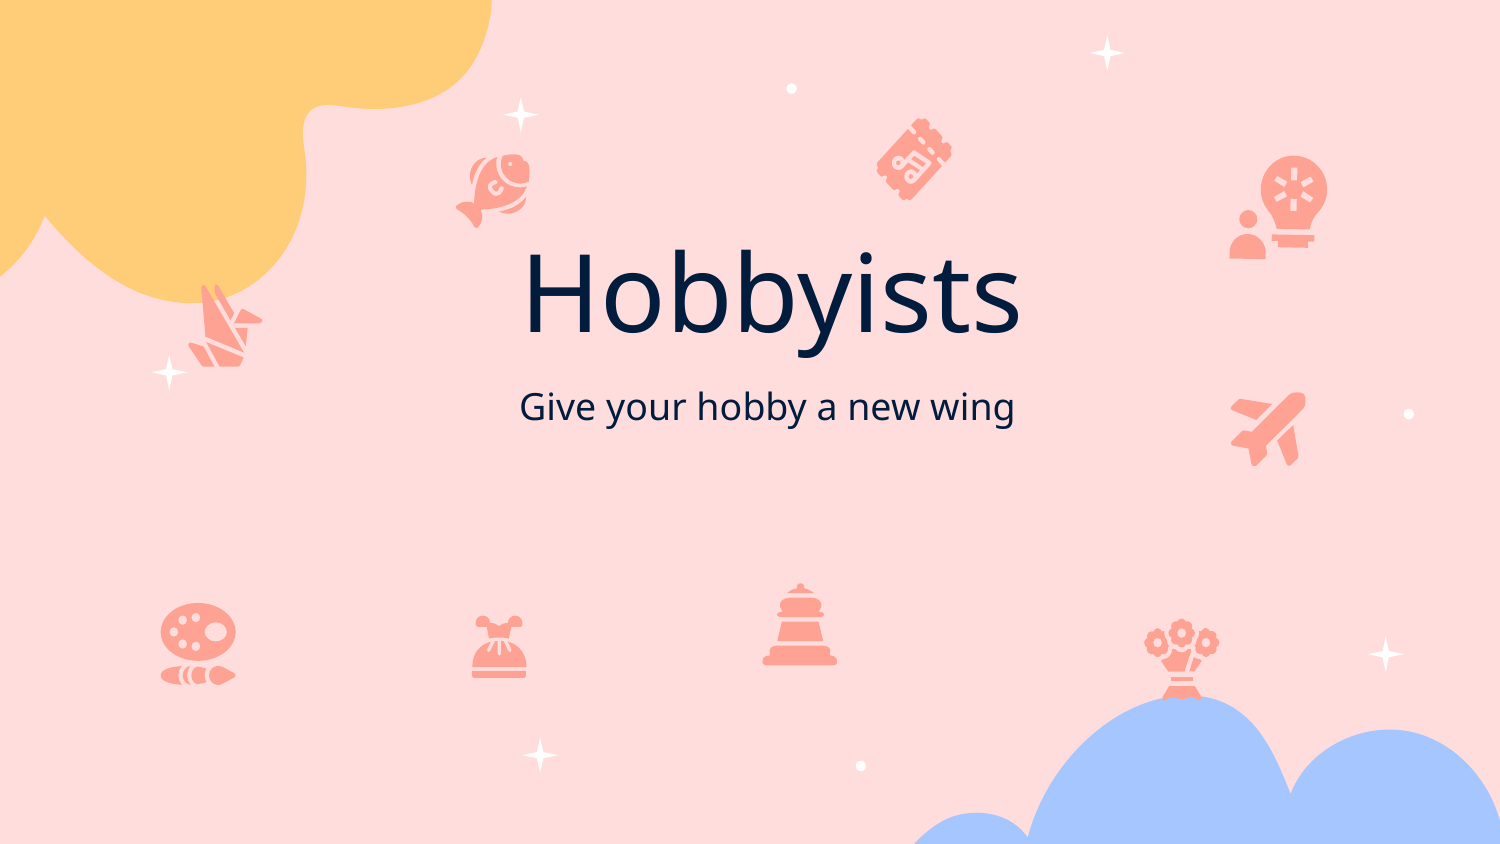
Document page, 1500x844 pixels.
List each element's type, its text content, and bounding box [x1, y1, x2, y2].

title Hobbyists [273, 277, 1271, 432]
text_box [1230, 392, 1307, 467]
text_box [471, 615, 527, 679]
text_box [455, 154, 530, 229]
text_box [160, 602, 236, 686]
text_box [1230, 155, 1327, 260]
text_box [876, 118, 952, 201]
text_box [1143, 618, 1220, 701]
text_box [762, 582, 838, 666]
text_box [187, 284, 263, 367]
text_box Give your hobby a new wing [498, 373, 1038, 444]
